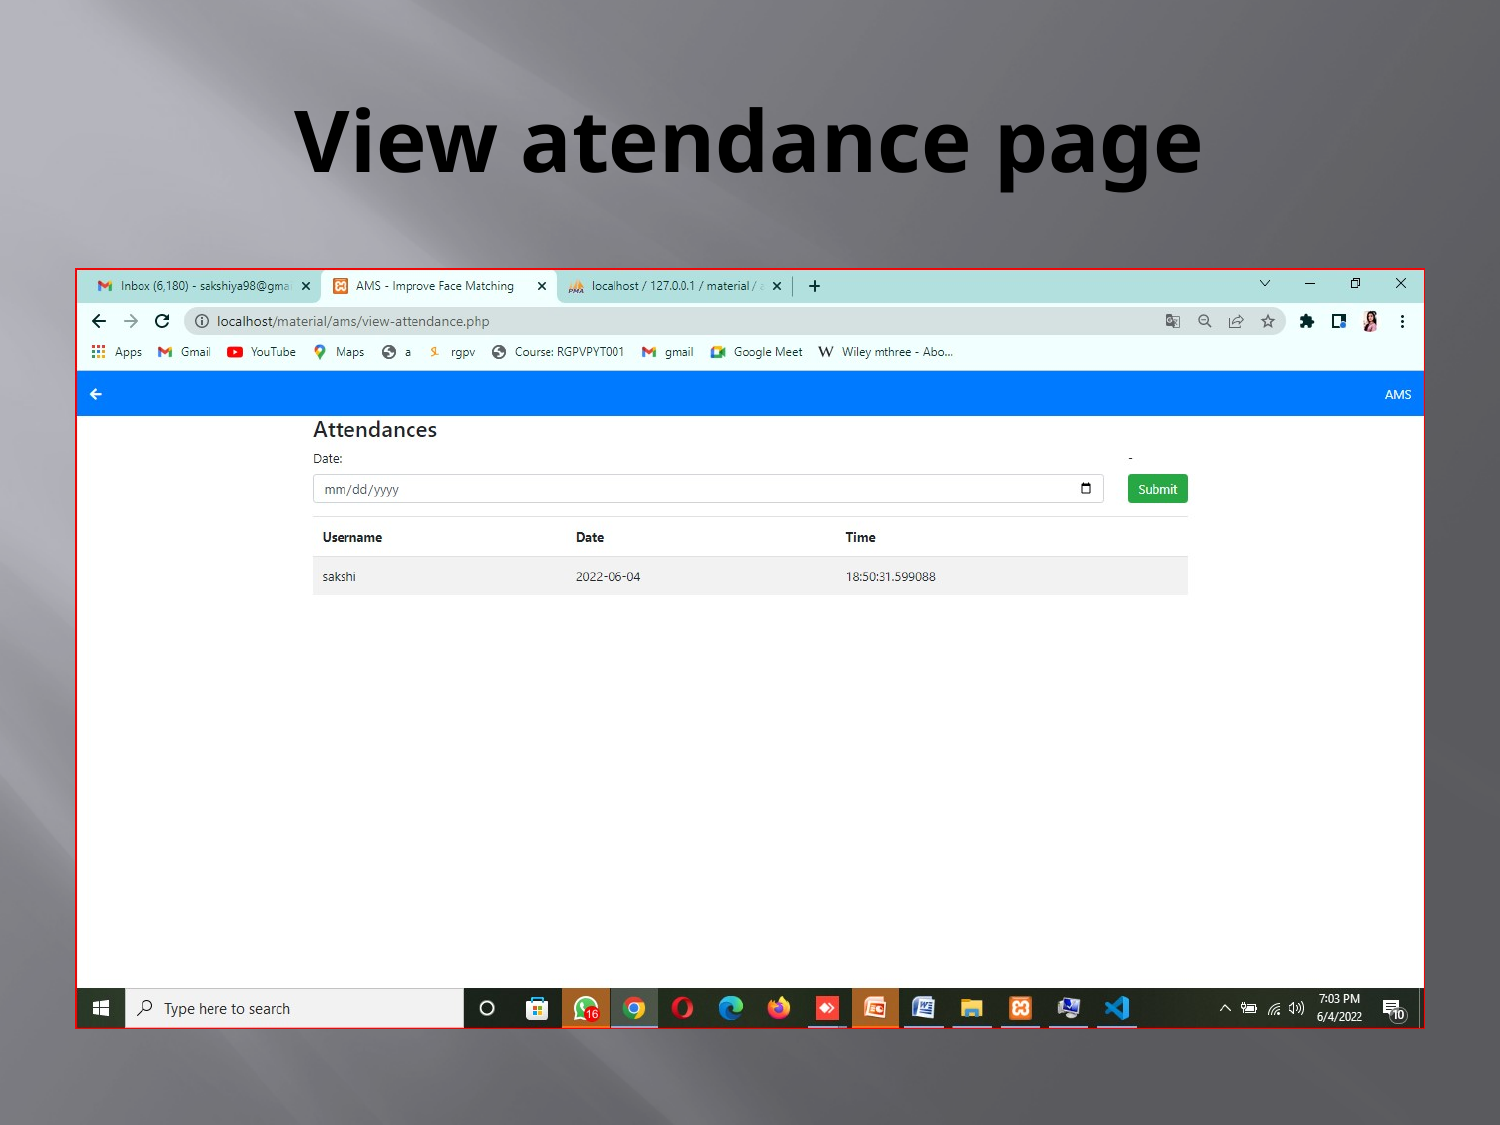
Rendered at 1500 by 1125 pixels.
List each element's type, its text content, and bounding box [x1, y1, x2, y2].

title View atendance page [75, 45, 1425, 233]
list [74, 268, 1426, 1029]
